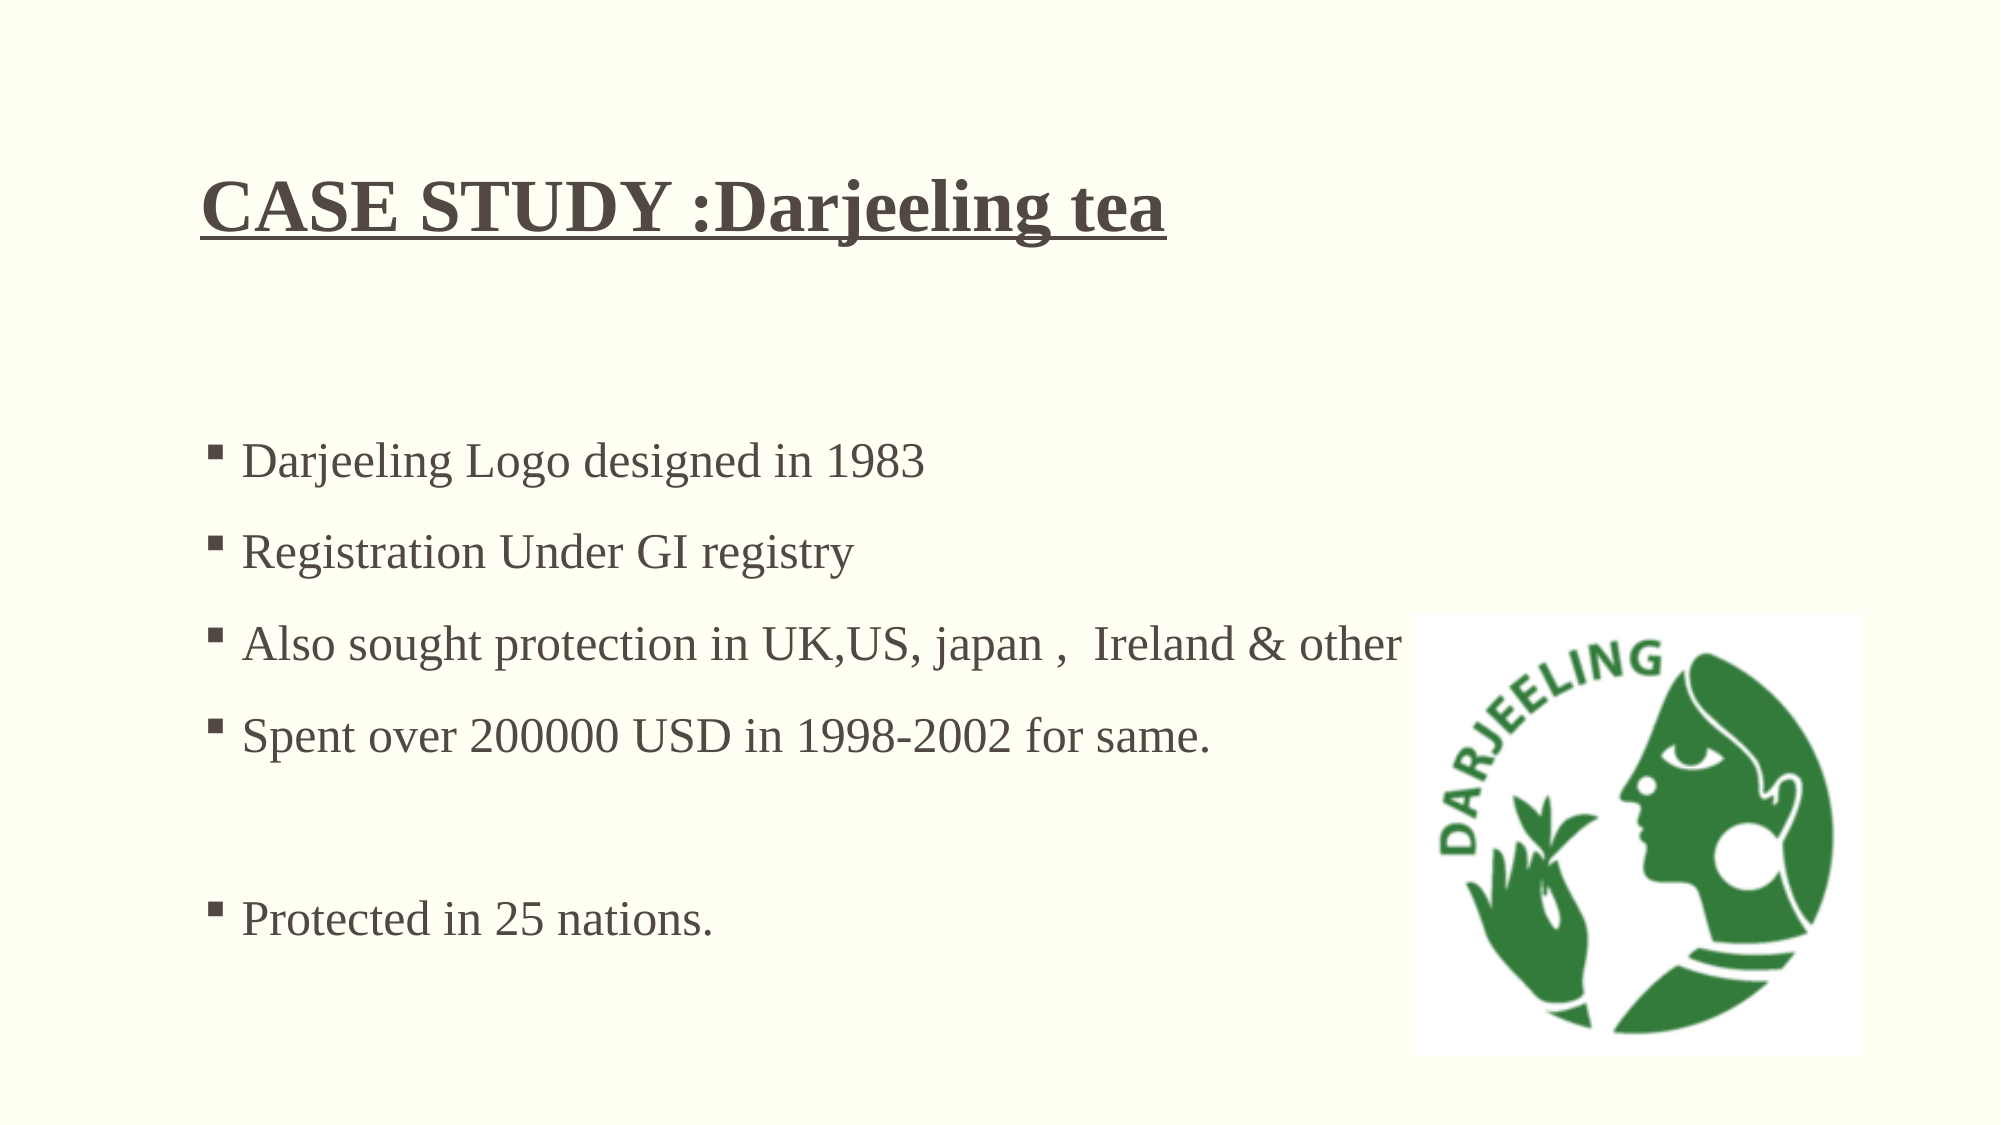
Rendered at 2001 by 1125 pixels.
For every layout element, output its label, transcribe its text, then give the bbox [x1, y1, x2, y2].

picture [1412, 614, 1862, 1055]
text_box Darjeeling Logo designed in 1983 Registration Under GI registry Also sought protection in UK,US, japan , Ireland & other countries Spent over 200000 USD in 1998-2002 for same. Protected in 25 nations. [189, 427, 1638, 988]
text_box CASE STUDY :Darjeeling tea [185, 159, 1623, 276]
